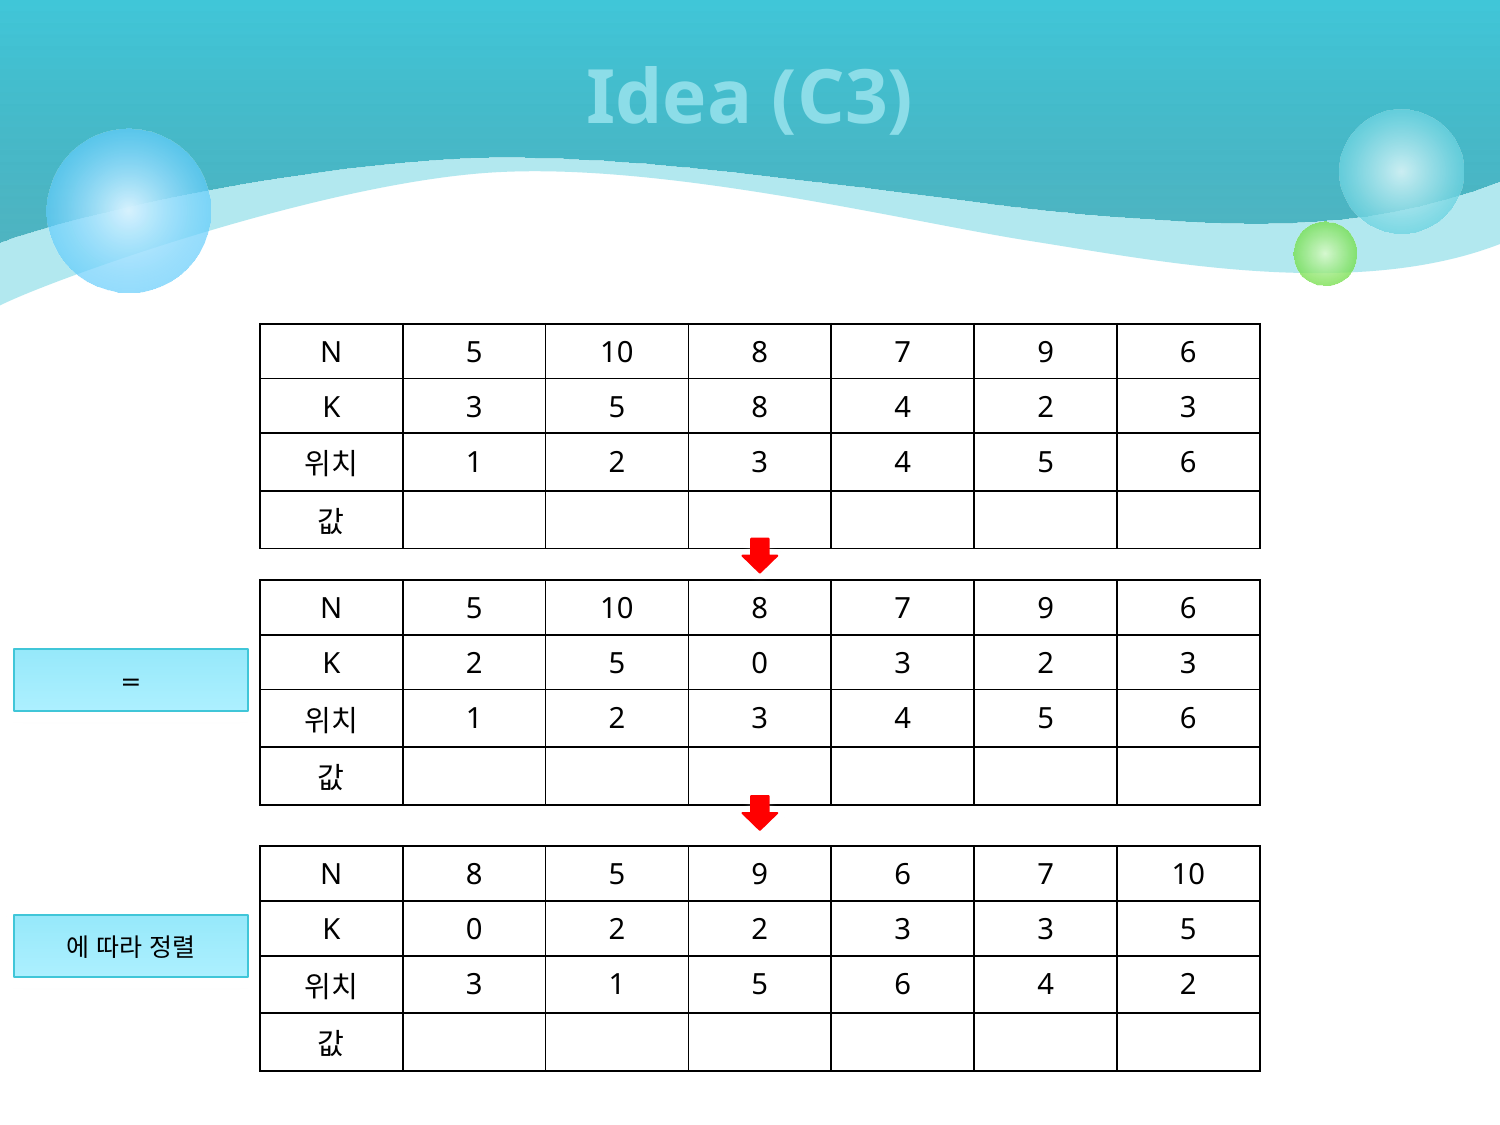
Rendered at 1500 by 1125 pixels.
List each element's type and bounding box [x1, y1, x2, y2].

table_header [689, 325, 830, 378]
table_header [404, 847, 545, 900]
table_cell [689, 957, 830, 1012]
table_header [975, 325, 1116, 378]
table_cell [975, 957, 1116, 1012]
table_cell [261, 690, 402, 746]
table_cell [1118, 748, 1259, 804]
table_cell [975, 636, 1116, 689]
table_header [404, 325, 545, 378]
table_cell [546, 748, 688, 804]
table_cell [261, 492, 402, 548]
table_header [261, 581, 402, 634]
table_cell [975, 748, 1116, 804]
table_cell [975, 690, 1116, 746]
table_header [546, 847, 688, 900]
table_cell [975, 379, 1116, 432]
table_cell [546, 636, 688, 689]
table_cell [832, 1014, 973, 1070]
table_cell [546, 690, 688, 746]
table_cell [546, 492, 688, 548]
table_cell [404, 379, 545, 432]
table_cell [404, 902, 545, 955]
table_cell [832, 379, 973, 432]
table_header [689, 581, 830, 634]
table_cell [975, 902, 1116, 955]
table_cell [404, 957, 545, 1012]
table_header [1118, 325, 1259, 378]
table_cell [404, 1014, 545, 1070]
table_cell [546, 902, 688, 955]
table_cell [261, 434, 402, 490]
table_cell [261, 1014, 402, 1070]
table_header [546, 325, 688, 378]
table_cell [404, 690, 545, 746]
table_header [1118, 847, 1259, 900]
table_cell [975, 1014, 1116, 1070]
table_header [1118, 581, 1259, 634]
table_header [975, 847, 1116, 900]
table_cell [832, 690, 973, 746]
table_cell [261, 902, 402, 955]
table_cell [832, 636, 973, 689]
table_header [261, 847, 402, 900]
table_cell [261, 957, 402, 1012]
table_cell [975, 492, 1116, 548]
table_cell [261, 379, 402, 432]
table_cell [1118, 636, 1259, 689]
table_cell [1118, 957, 1259, 1012]
table_cell [832, 957, 973, 1012]
table_cell [1118, 1014, 1259, 1070]
title [75, 0, 1425, 188]
table_cell [832, 902, 973, 955]
table_header [689, 847, 830, 900]
table_cell [975, 434, 1116, 490]
table_header [832, 581, 973, 634]
table_cell [689, 1014, 830, 1070]
table_cell [546, 957, 688, 1012]
table_header [975, 581, 1116, 634]
table_cell [689, 636, 830, 689]
table_cell [404, 434, 545, 490]
table_header [546, 581, 688, 634]
table_cell [404, 492, 545, 548]
table_cell [1118, 902, 1259, 955]
table_cell [261, 748, 402, 804]
table_cell [546, 379, 688, 432]
table_cell [832, 434, 973, 490]
table_cell [1118, 492, 1259, 548]
table_cell [689, 690, 830, 746]
table_cell [261, 636, 402, 689]
table_cell [832, 492, 973, 548]
table_cell [1118, 379, 1259, 432]
table_cell [404, 748, 545, 804]
table_cell [1118, 434, 1259, 490]
table_cell [1118, 690, 1259, 746]
table_cell [689, 434, 830, 490]
text_box [741, 795, 779, 831]
table_cell [689, 902, 830, 955]
text_box [741, 537, 779, 574]
table_cell [689, 748, 830, 804]
table_cell [689, 492, 830, 548]
table_header [261, 325, 402, 378]
table_cell [404, 636, 545, 689]
table_cell [546, 434, 688, 490]
table_header [404, 581, 545, 634]
table_header [832, 325, 973, 378]
table_cell [832, 748, 973, 804]
table_cell [689, 379, 830, 432]
table_cell [546, 1014, 688, 1070]
table_header [832, 847, 973, 900]
